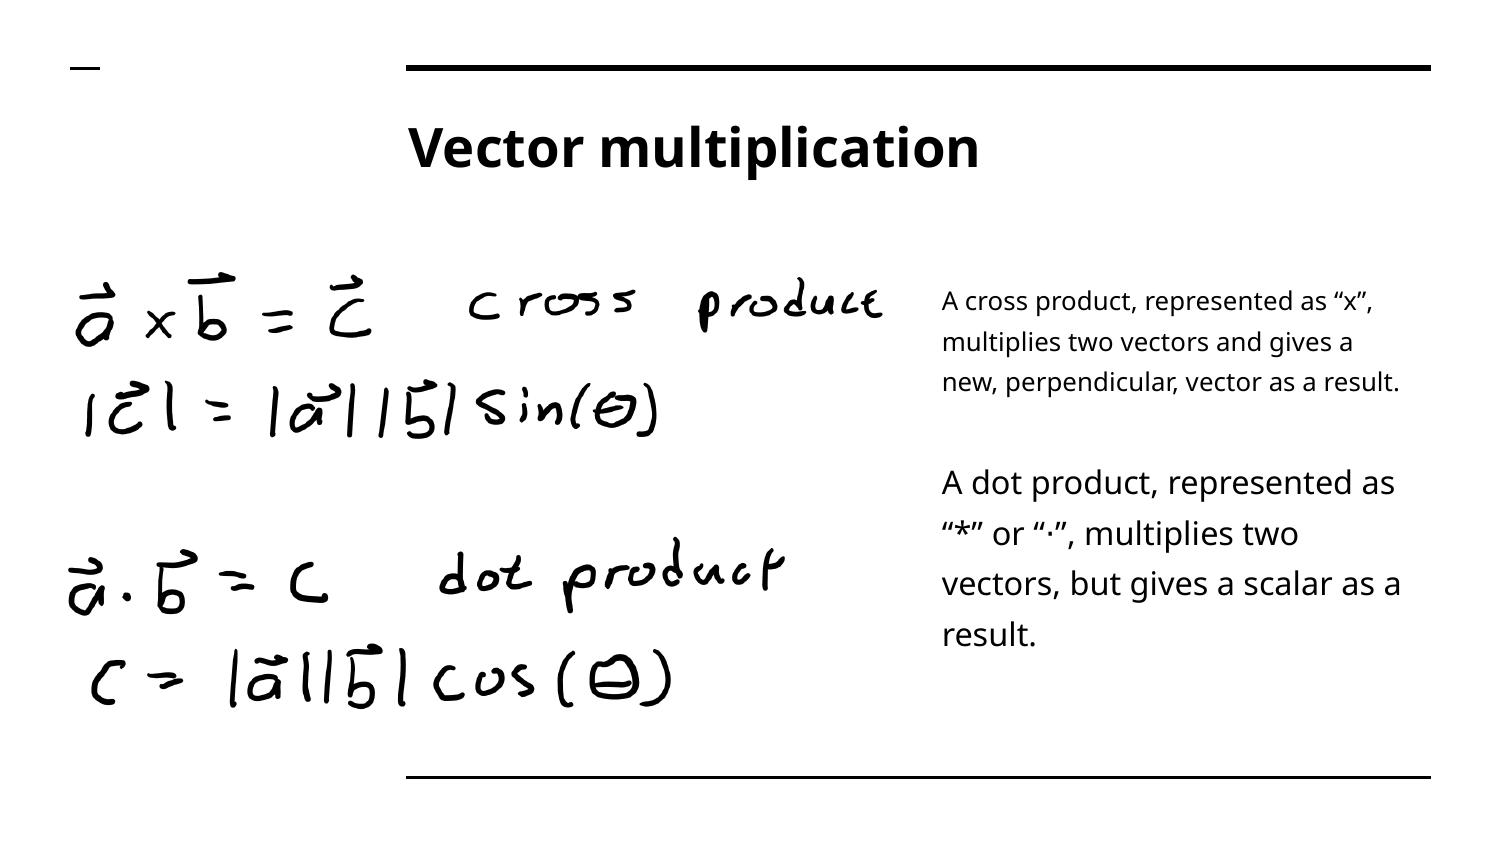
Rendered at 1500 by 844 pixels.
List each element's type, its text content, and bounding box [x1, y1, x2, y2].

list A cross product, represented as “x”, multiplies two vectors and gives a new, perpendicular, vector as a result. [926, 262, 1431, 437]
picture [24, 223, 903, 754]
title Vector multiplication [393, 94, 1431, 199]
list A dot product, represented as “*” or “⋅”, multiplies two vectors, but gives a scalar as a result. [926, 437, 1431, 673]
